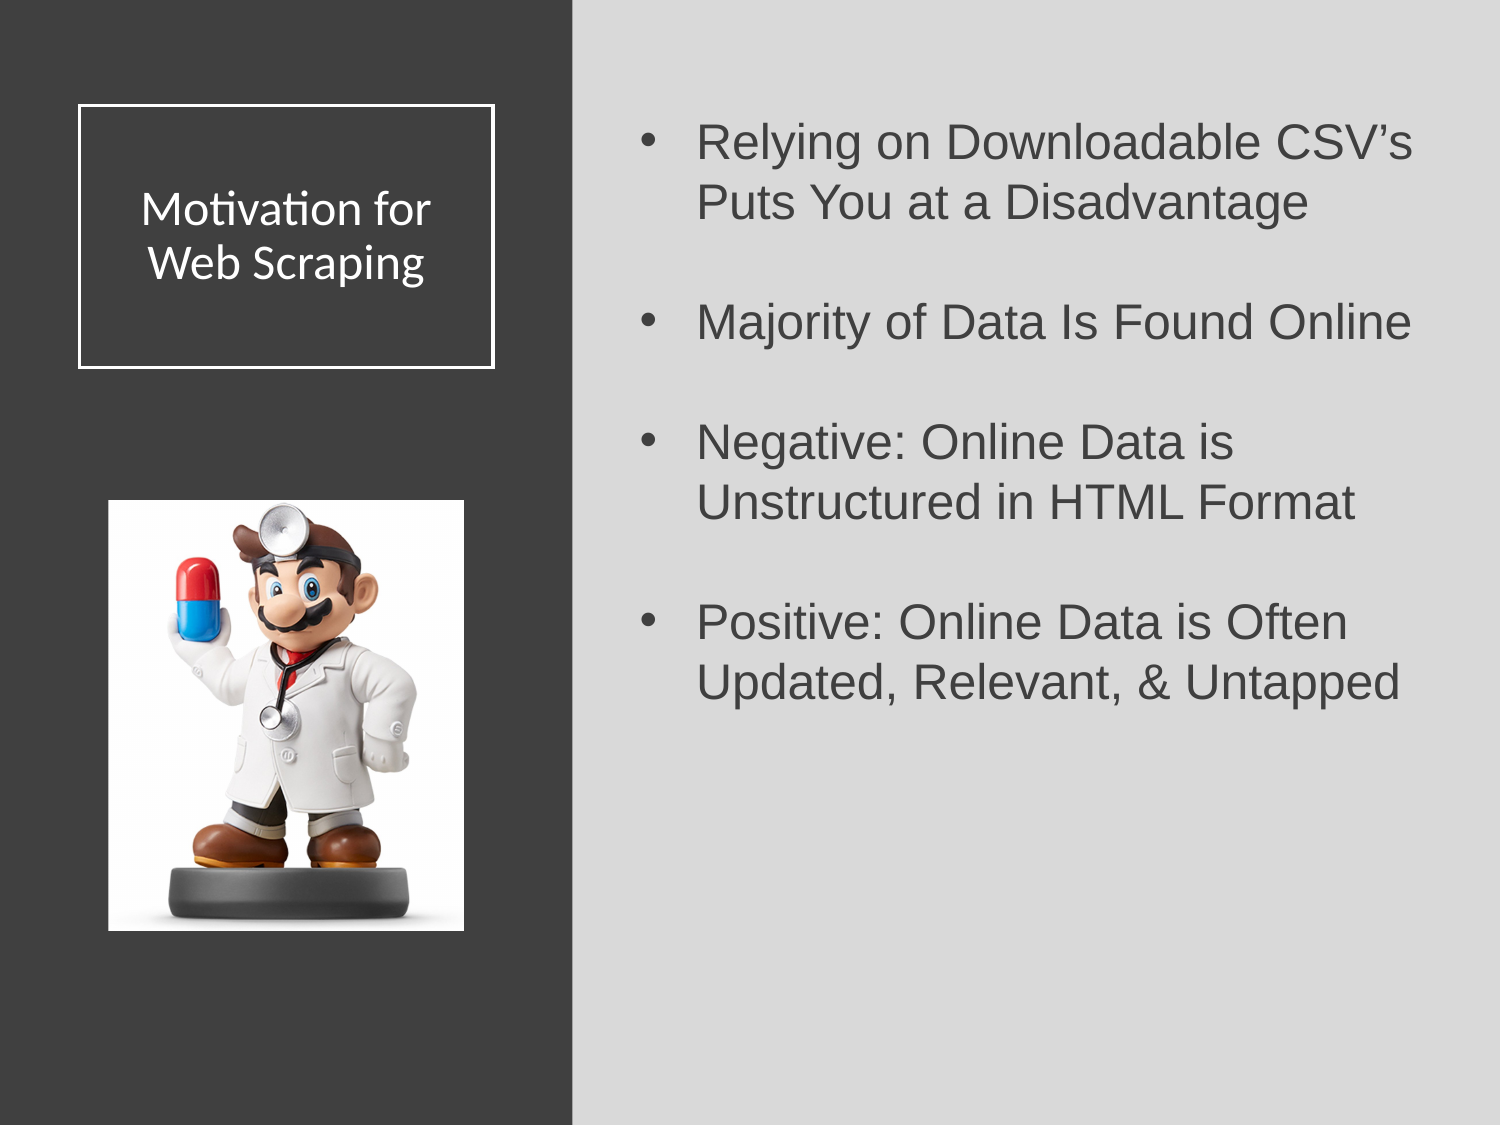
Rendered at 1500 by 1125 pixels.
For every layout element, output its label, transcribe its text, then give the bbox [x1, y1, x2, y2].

text_box [0, 0, 573, 1125]
title Motivation for Web Scraping [78, 105, 494, 368]
picture [107, 499, 465, 931]
text_box Relying on Downloadable CSV’s Puts You at a Disadvantage Majority of Data Is Found Online Negative: Online Data is Unstructured in HTML Format Positive: Online Data is Often Updated, Relevant, & Untapped [624, 101, 1450, 717]
